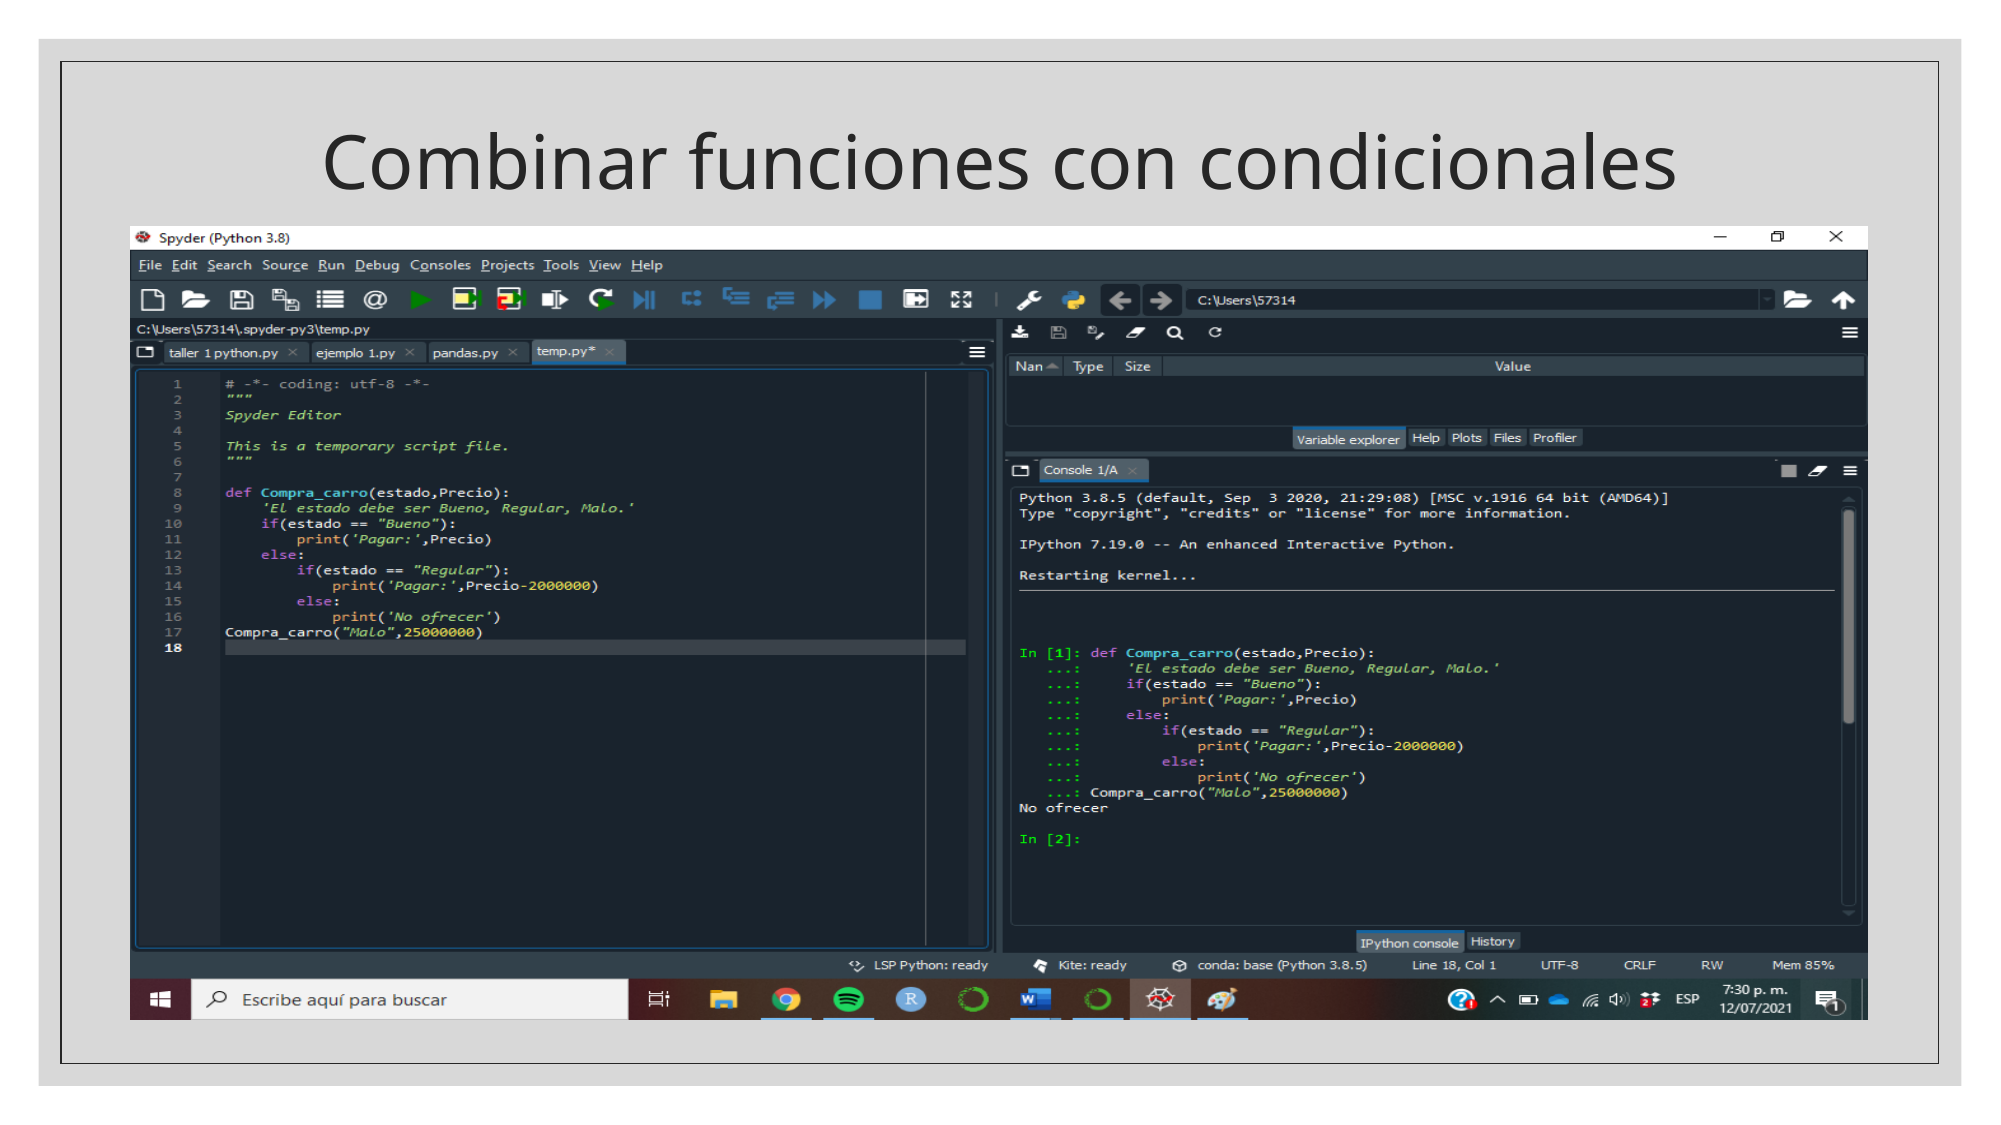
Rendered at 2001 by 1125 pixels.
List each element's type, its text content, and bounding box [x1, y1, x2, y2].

title Combinar funciones con condicionales [174, 105, 1825, 221]
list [130, 226, 1868, 1020]
